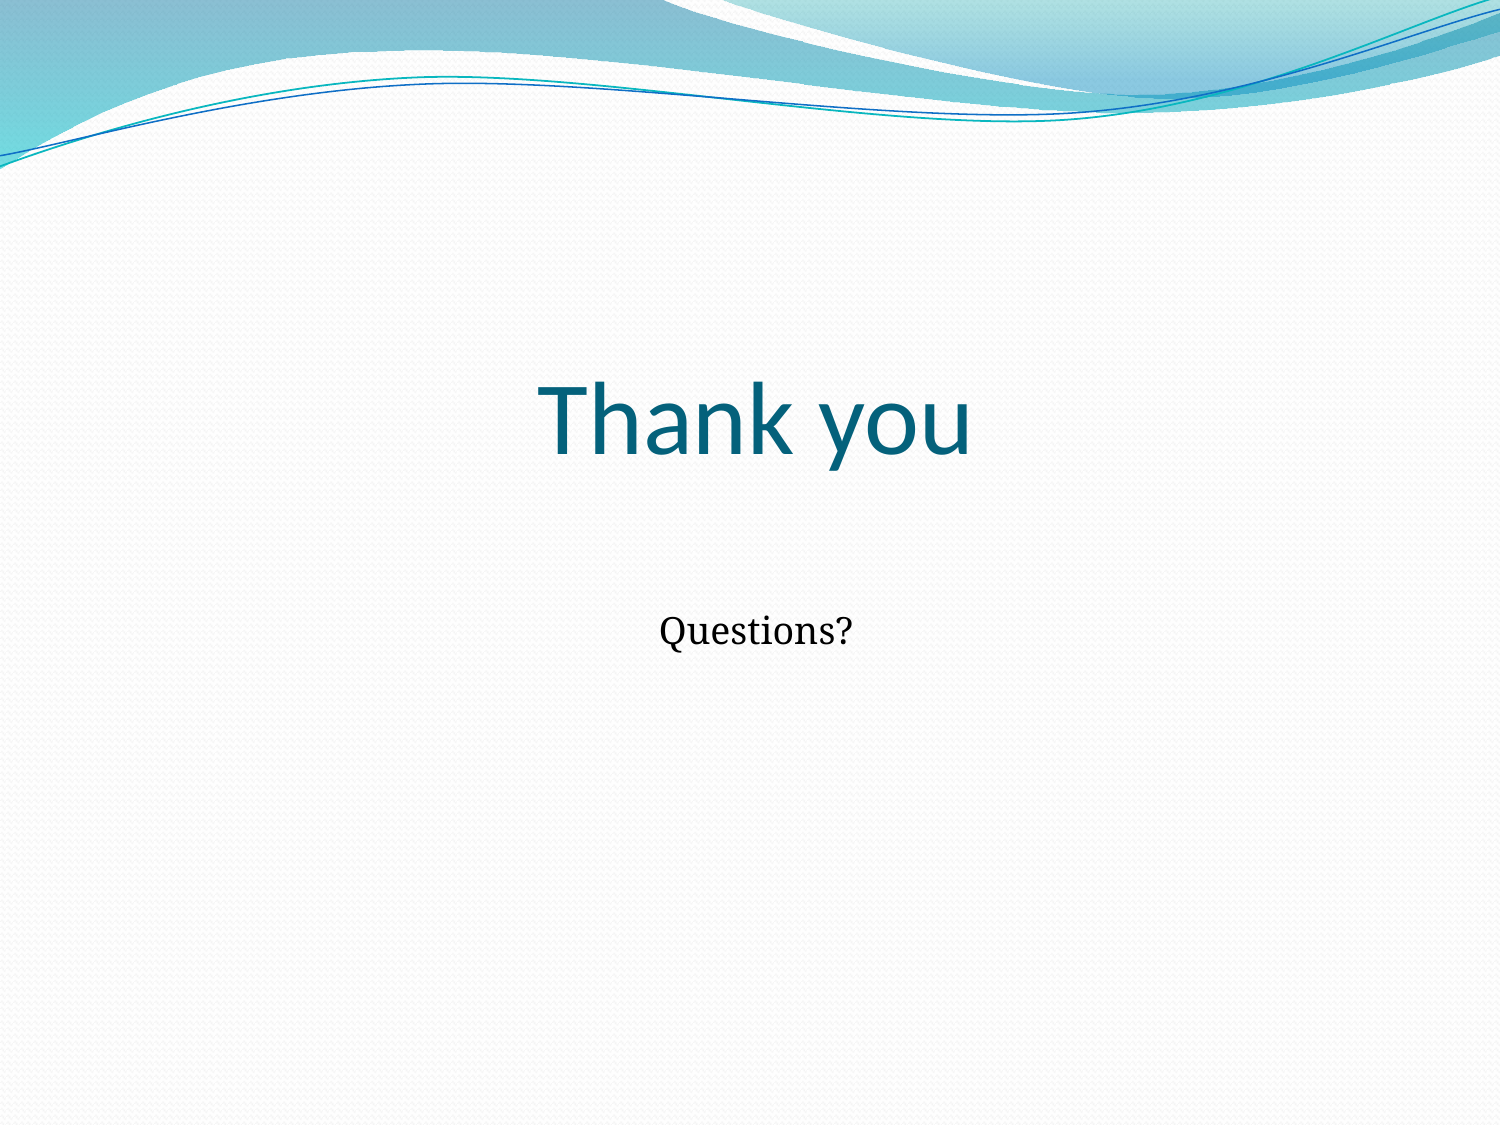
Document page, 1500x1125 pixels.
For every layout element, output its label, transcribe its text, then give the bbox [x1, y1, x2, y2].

text_box Questions? [437, 599, 1075, 660]
title Thank you [75, 287, 1438, 475]
